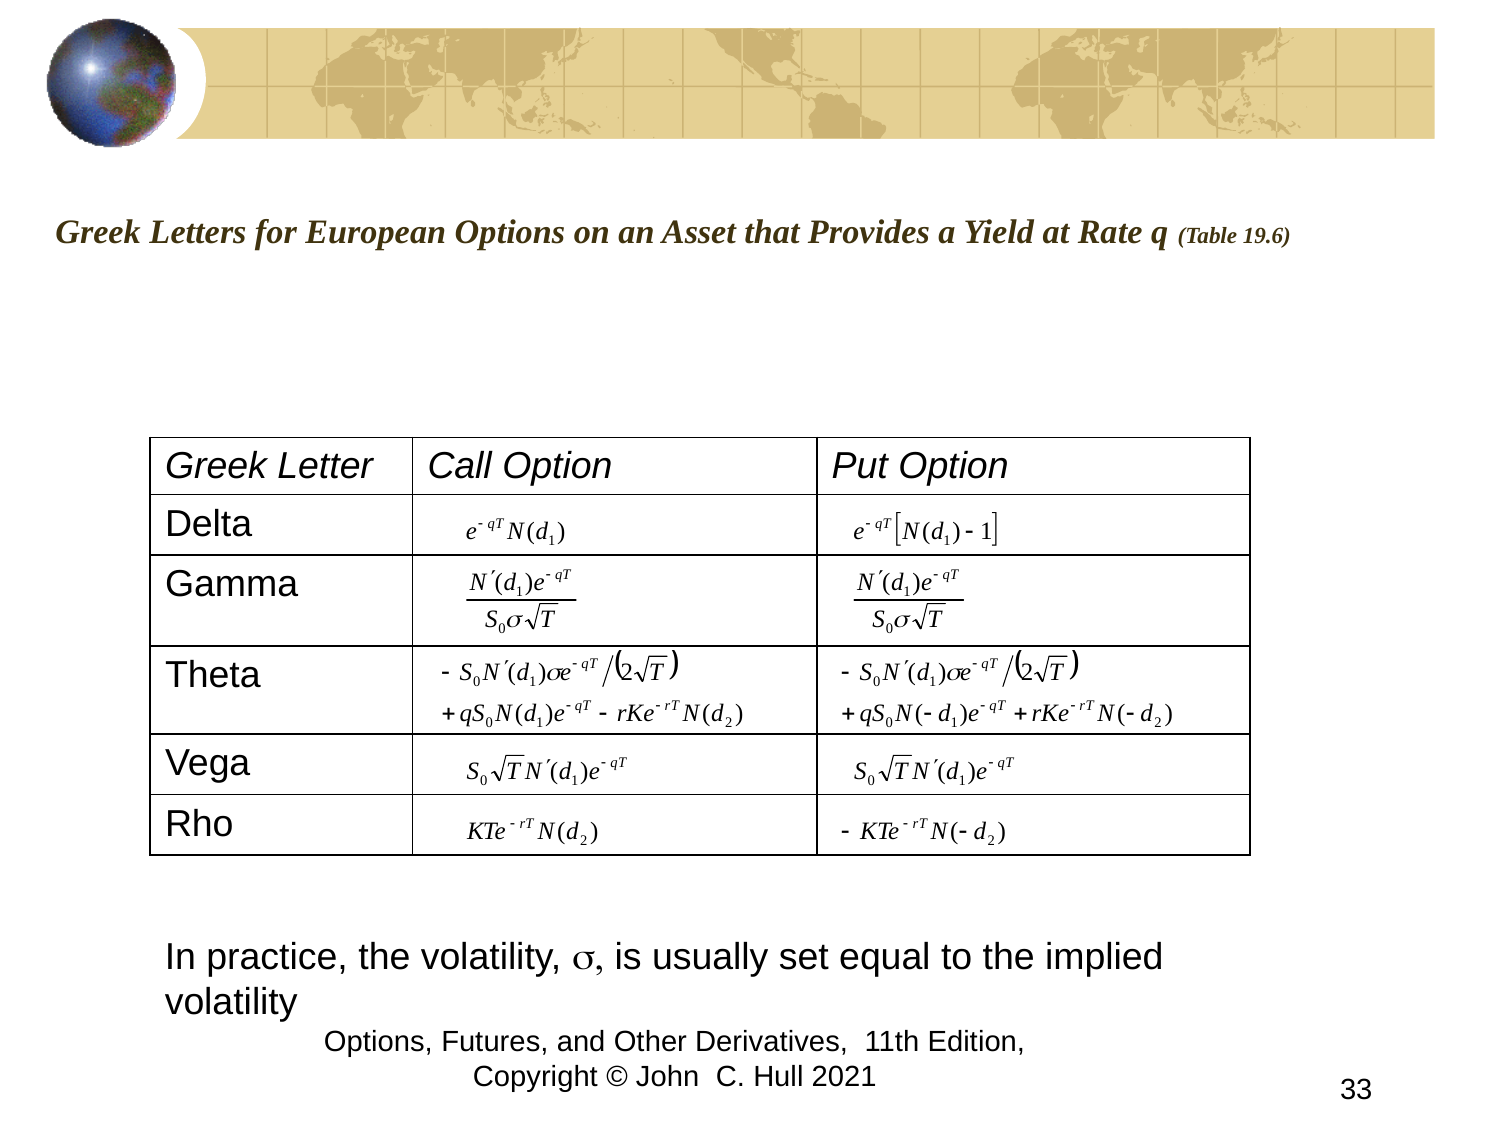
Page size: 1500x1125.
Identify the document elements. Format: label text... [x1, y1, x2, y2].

list [87, 454, 1363, 1125]
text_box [849, 512, 1001, 551]
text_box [462, 562, 582, 640]
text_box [462, 749, 632, 792]
table_cell [413, 495, 816, 554]
table_header Call Option [413, 438, 816, 494]
title Greek Letters for European Options on an Asset that Provides a Yield at Rate q (Table 19.6) [40, 152, 1316, 263]
text_box In practice, the volatility, s, is usually set equal to the implied volatility [149, 924, 1316, 1030]
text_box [462, 812, 603, 851]
table_cell [569, 556, 816, 645]
table_cell [818, 647, 845, 733]
table_cell [818, 556, 849, 645]
table_cell [969, 556, 1249, 645]
table_cell [586, 647, 816, 733]
table_cell Rho [151, 795, 412, 854]
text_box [462, 512, 569, 551]
footer Options, Futures, and Other Derivatives, 11th Edition, Copyright © John C. Hull 2021 [262, 1030, 1088, 1101]
slide_number 33 [1074, 1037, 1388, 1113]
table_cell [818, 735, 1249, 794]
table_cell [413, 647, 456, 733]
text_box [437, 649, 749, 734]
table_cell [974, 647, 1249, 733]
table_cell Gamma [151, 556, 412, 645]
table_cell [413, 795, 816, 854]
table_cell Theta [151, 647, 412, 733]
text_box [837, 812, 1011, 851]
picture [42, 14, 190, 151]
table_cell Delta [151, 495, 412, 554]
table_cell [818, 795, 1249, 854]
table_cell Vega [151, 735, 412, 794]
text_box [849, 749, 1019, 792]
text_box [837, 649, 1178, 734]
table_header Put Option [818, 438, 1249, 494]
table_cell [818, 495, 1249, 554]
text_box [849, 562, 969, 640]
table_cell [413, 556, 462, 645]
table_header Greek Letter [151, 438, 412, 494]
table_cell [413, 735, 816, 794]
